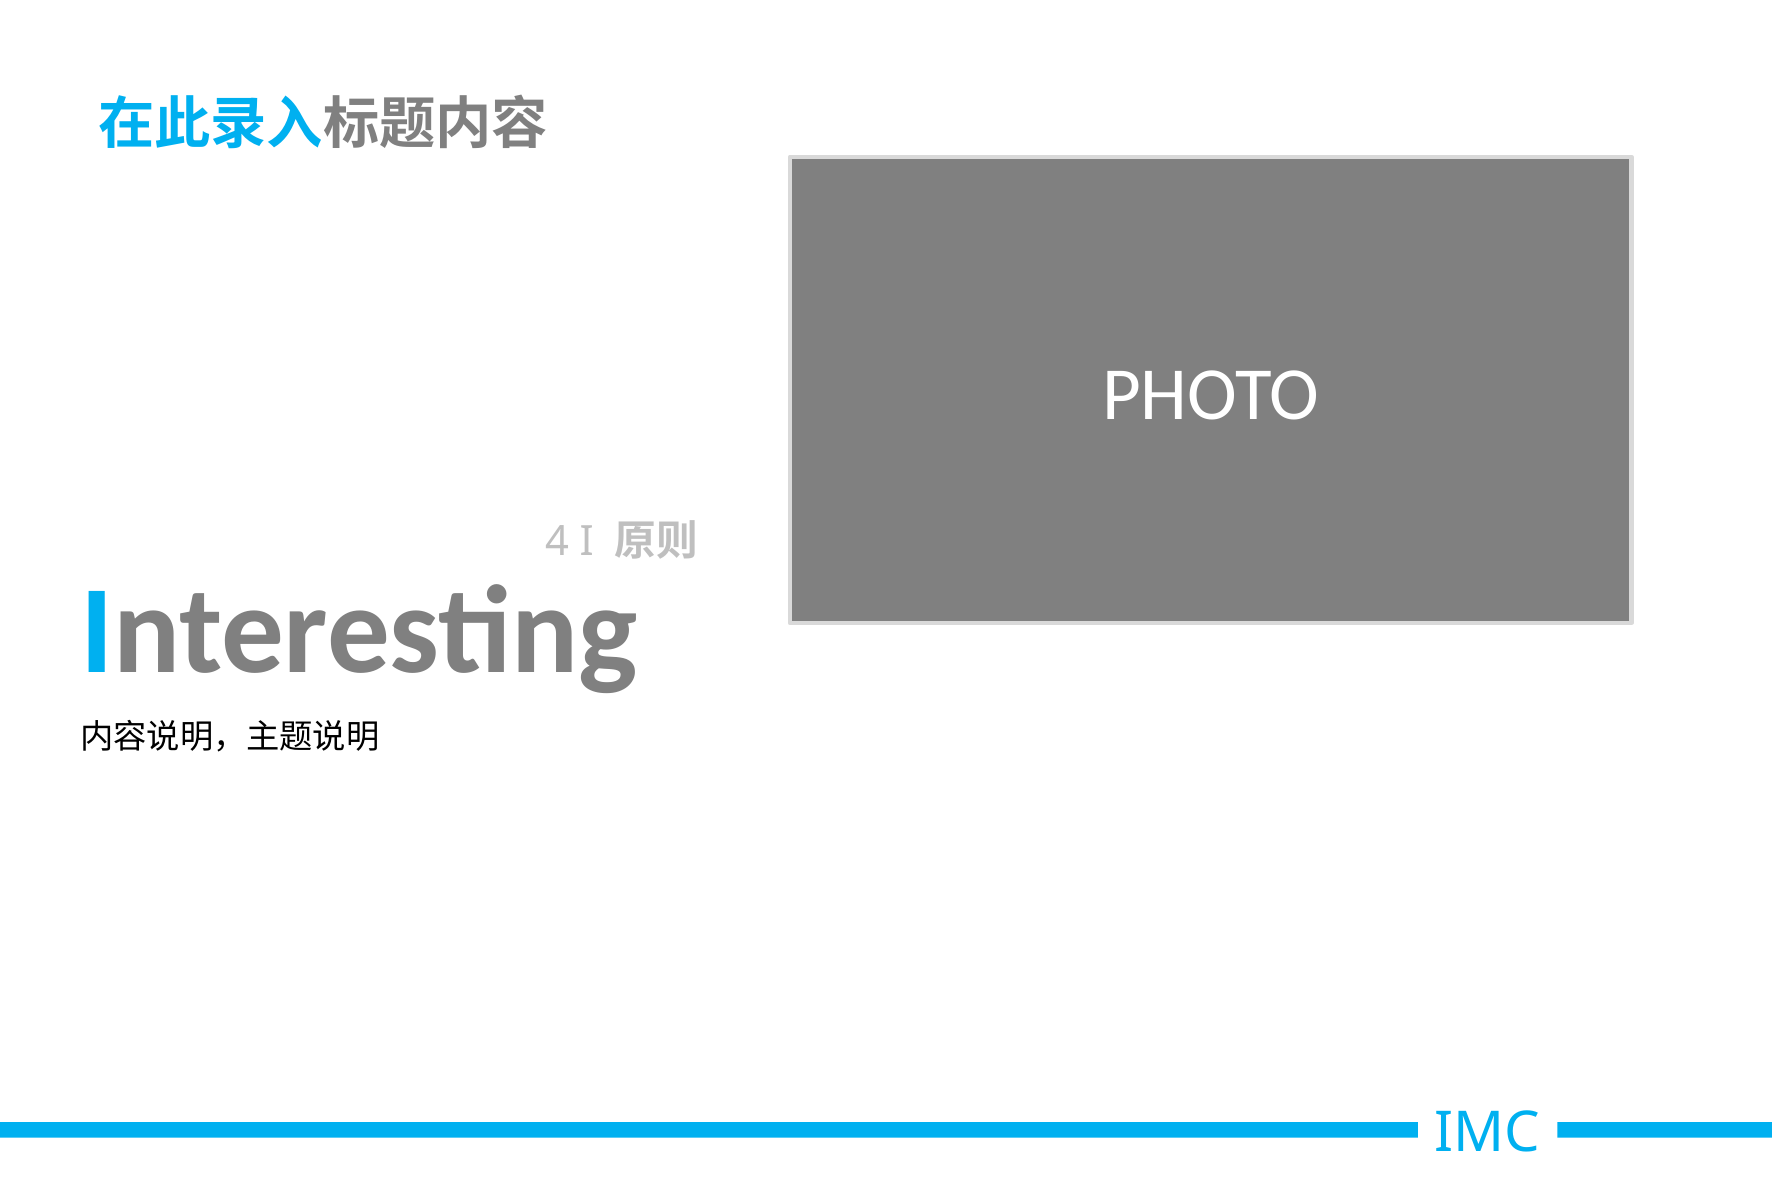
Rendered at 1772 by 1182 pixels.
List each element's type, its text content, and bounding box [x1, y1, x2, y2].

text_box Interesting [63, 538, 905, 706]
text_box 4 I 原则 [530, 505, 713, 571]
text_box 在此录入标题内容 [81, 73, 1676, 168]
text_box PHOTO [788, 155, 1634, 625]
text_box 内容说明，主题说明 [63, 686, 1678, 764]
